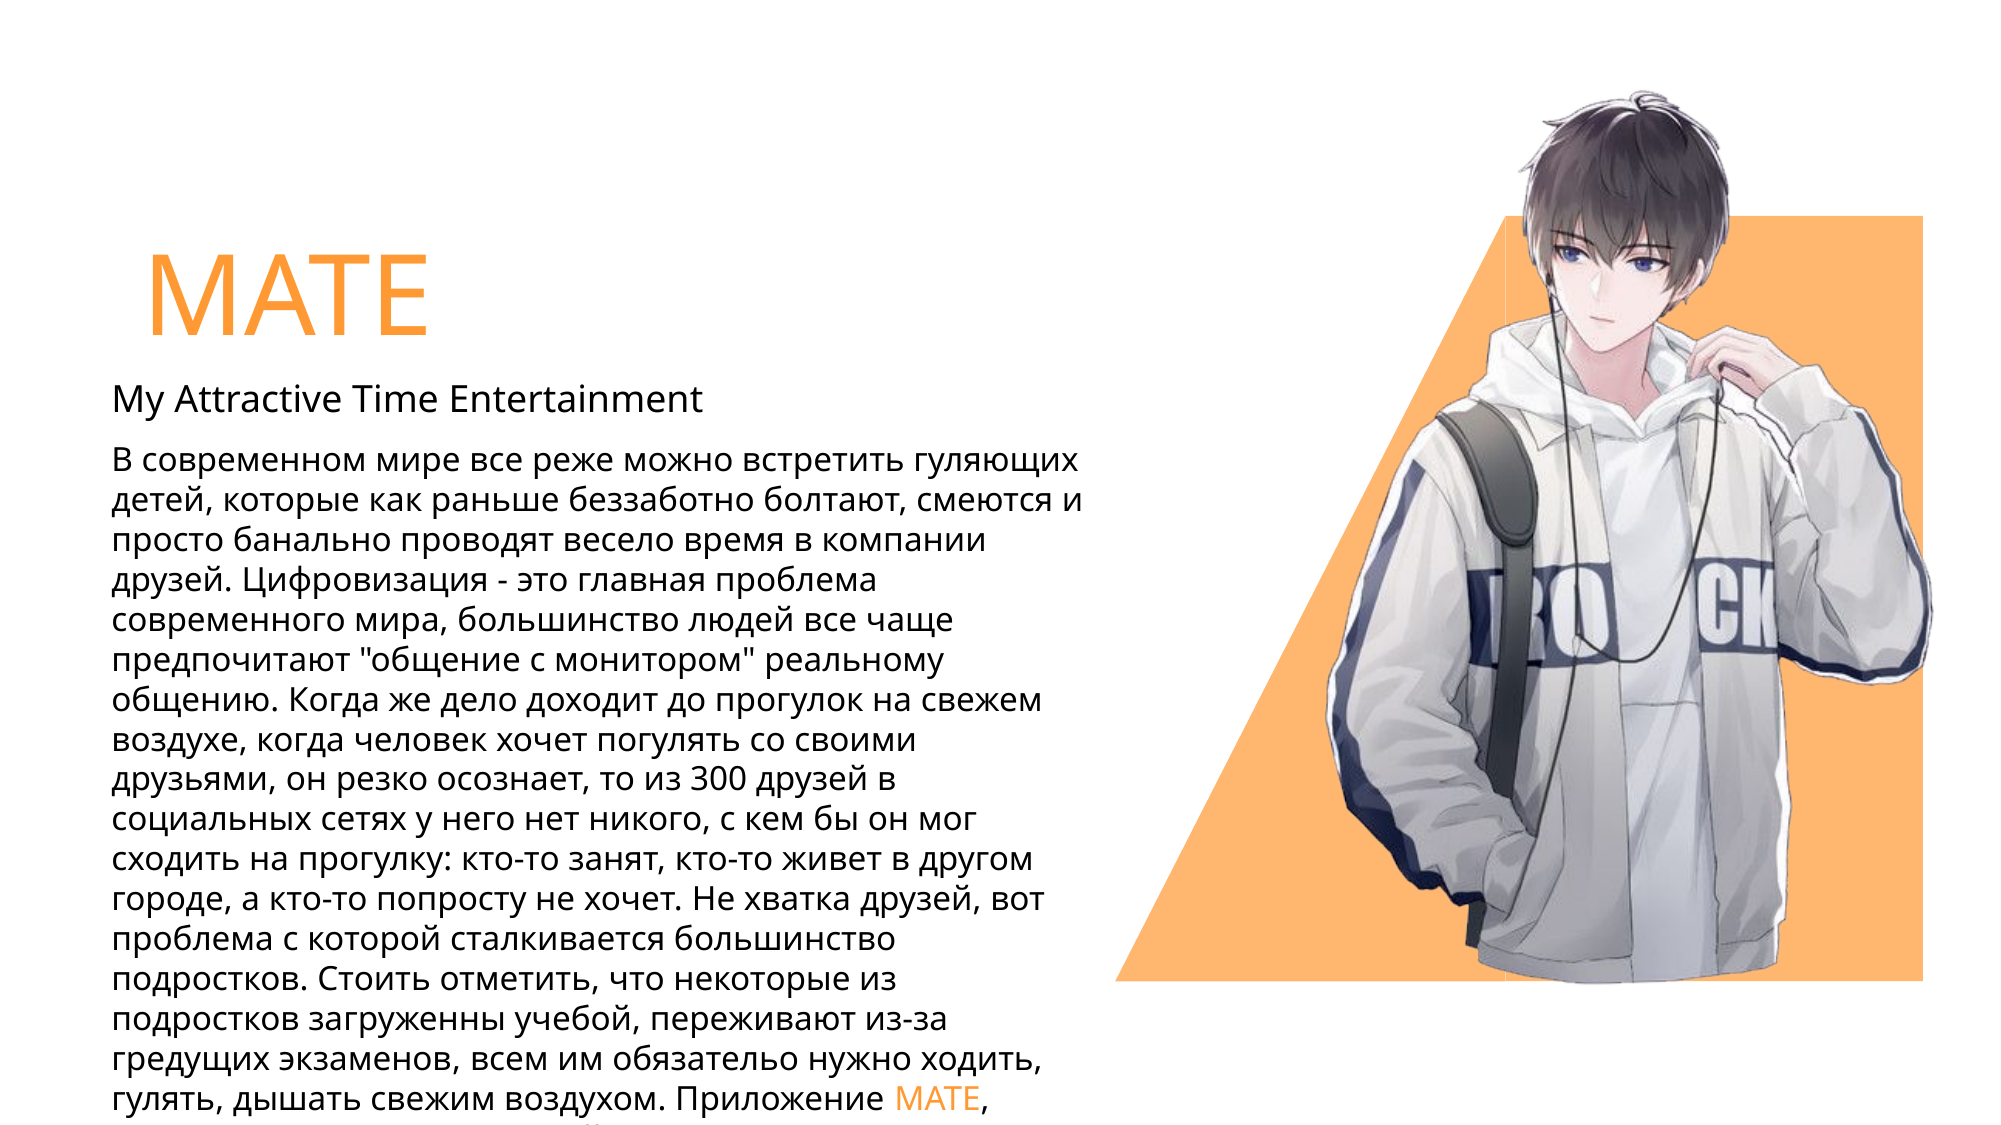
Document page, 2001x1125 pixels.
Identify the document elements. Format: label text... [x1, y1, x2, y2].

text_box [1113, 855, 1178, 983]
text_box MATE [127, 215, 449, 366]
text_box В современном мире все реже можно встретить гуляющих детей, которые как раньше беззаботно болтают, смеются и просто банально проводят весело время в компании друзей. Цифровизация - это главная проблема современного мира, большинство людей все чаще предпочитают "общение с монитором" реальному общению. Когда же дело доходит до прогулок на свежем воздухе, когда человек хочет погулять со своими друзьями, он резко осознает, то из 300 друзей в социальных сетях у него нет никого, с кем бы он мог сходить на прогулку: кто-то занят, кто-то живет в другом городе, а кто-то попросту не хочет. Не хватка друзей, вот проблема с которой сталкивается большинство подростков. Стоить отметить, что некоторые из подростков загруженны учебой, переживают из-за гредущих экзаменов, всем им обязательо нужно ходить, гулять, дышать свежим воздухом. Приложение MATE, дословно "друг” позволит найти друга для прогулки, для похода в театр, да вообще для любого мероприятия! [96, 430, 1106, 1125]
picture [1178, 0, 2000, 1125]
text_box My Attractive Time Entertainment [96, 367, 840, 427]
